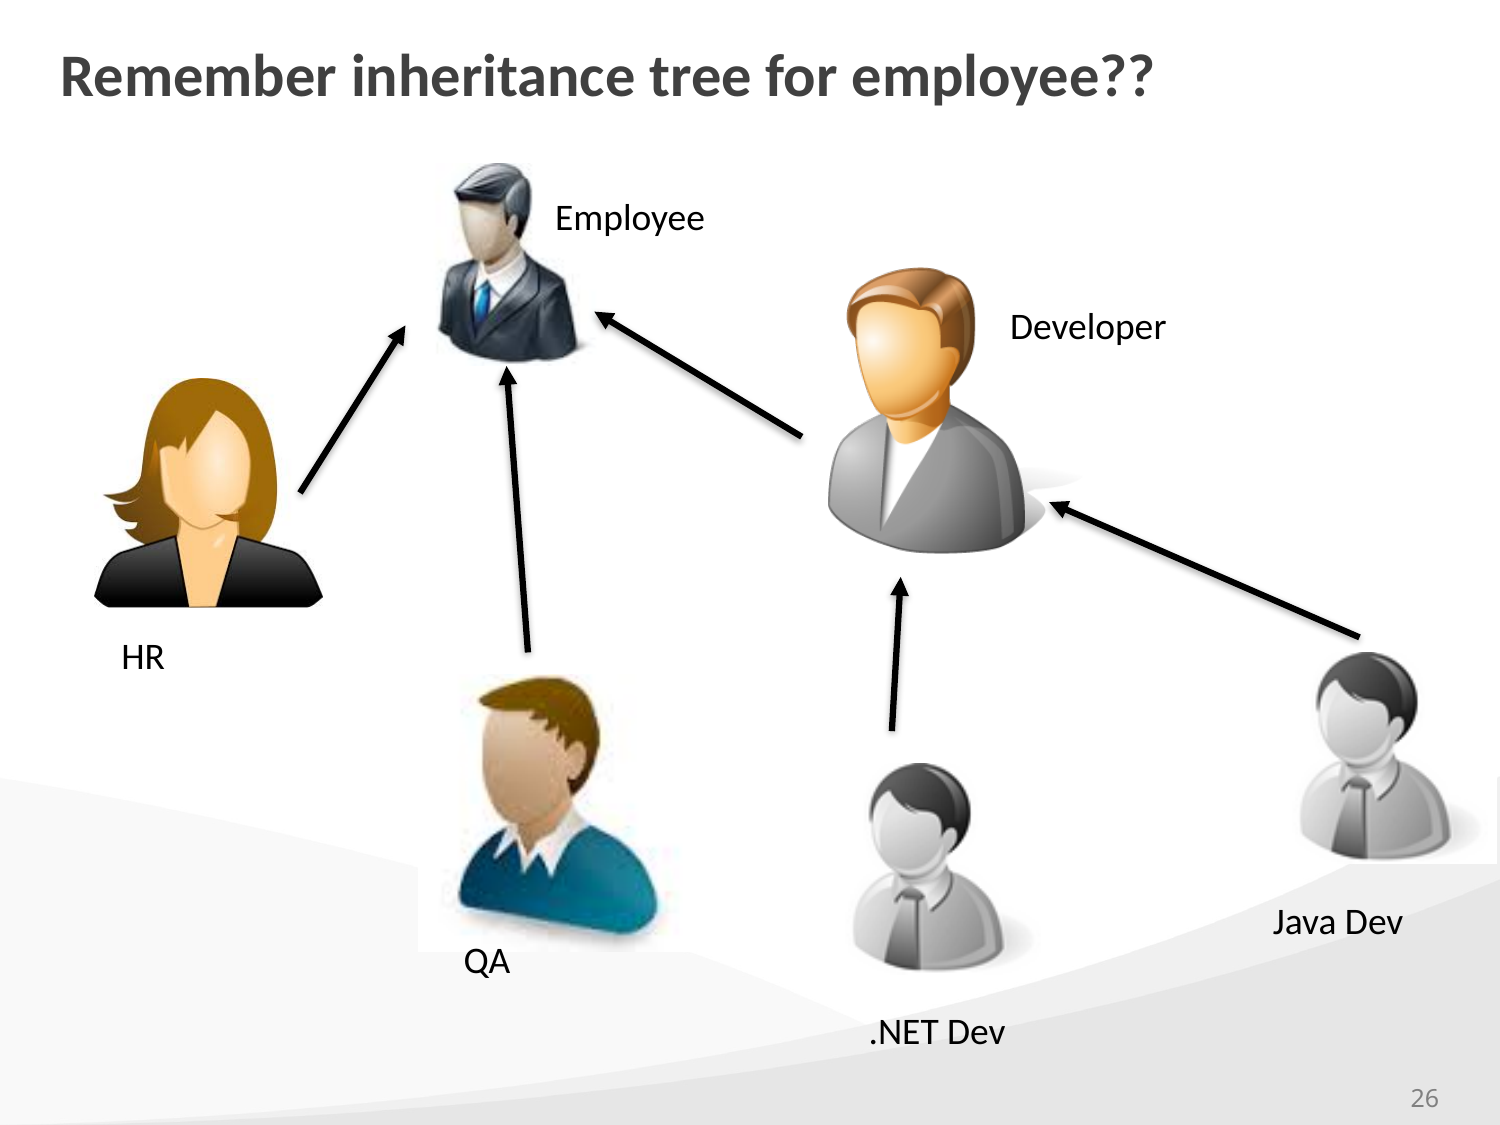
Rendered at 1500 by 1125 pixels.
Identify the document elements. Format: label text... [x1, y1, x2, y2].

text_box HR [106, 624, 180, 685]
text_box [299, 325, 406, 494]
text_box Java Dev [1258, 889, 1419, 950]
title Remember inheritance tree for employee?? [45, 24, 1450, 120]
text_box Developer [1091, 295, 1182, 355]
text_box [506, 365, 529, 653]
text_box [594, 311, 803, 437]
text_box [891, 576, 901, 732]
picture [0, 0, 1500, 1125]
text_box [1048, 501, 1360, 638]
text_box QA [448, 960, 526, 988]
text_box .NET Dev [853, 999, 1021, 1060]
text_box Employee [613, 185, 721, 246]
